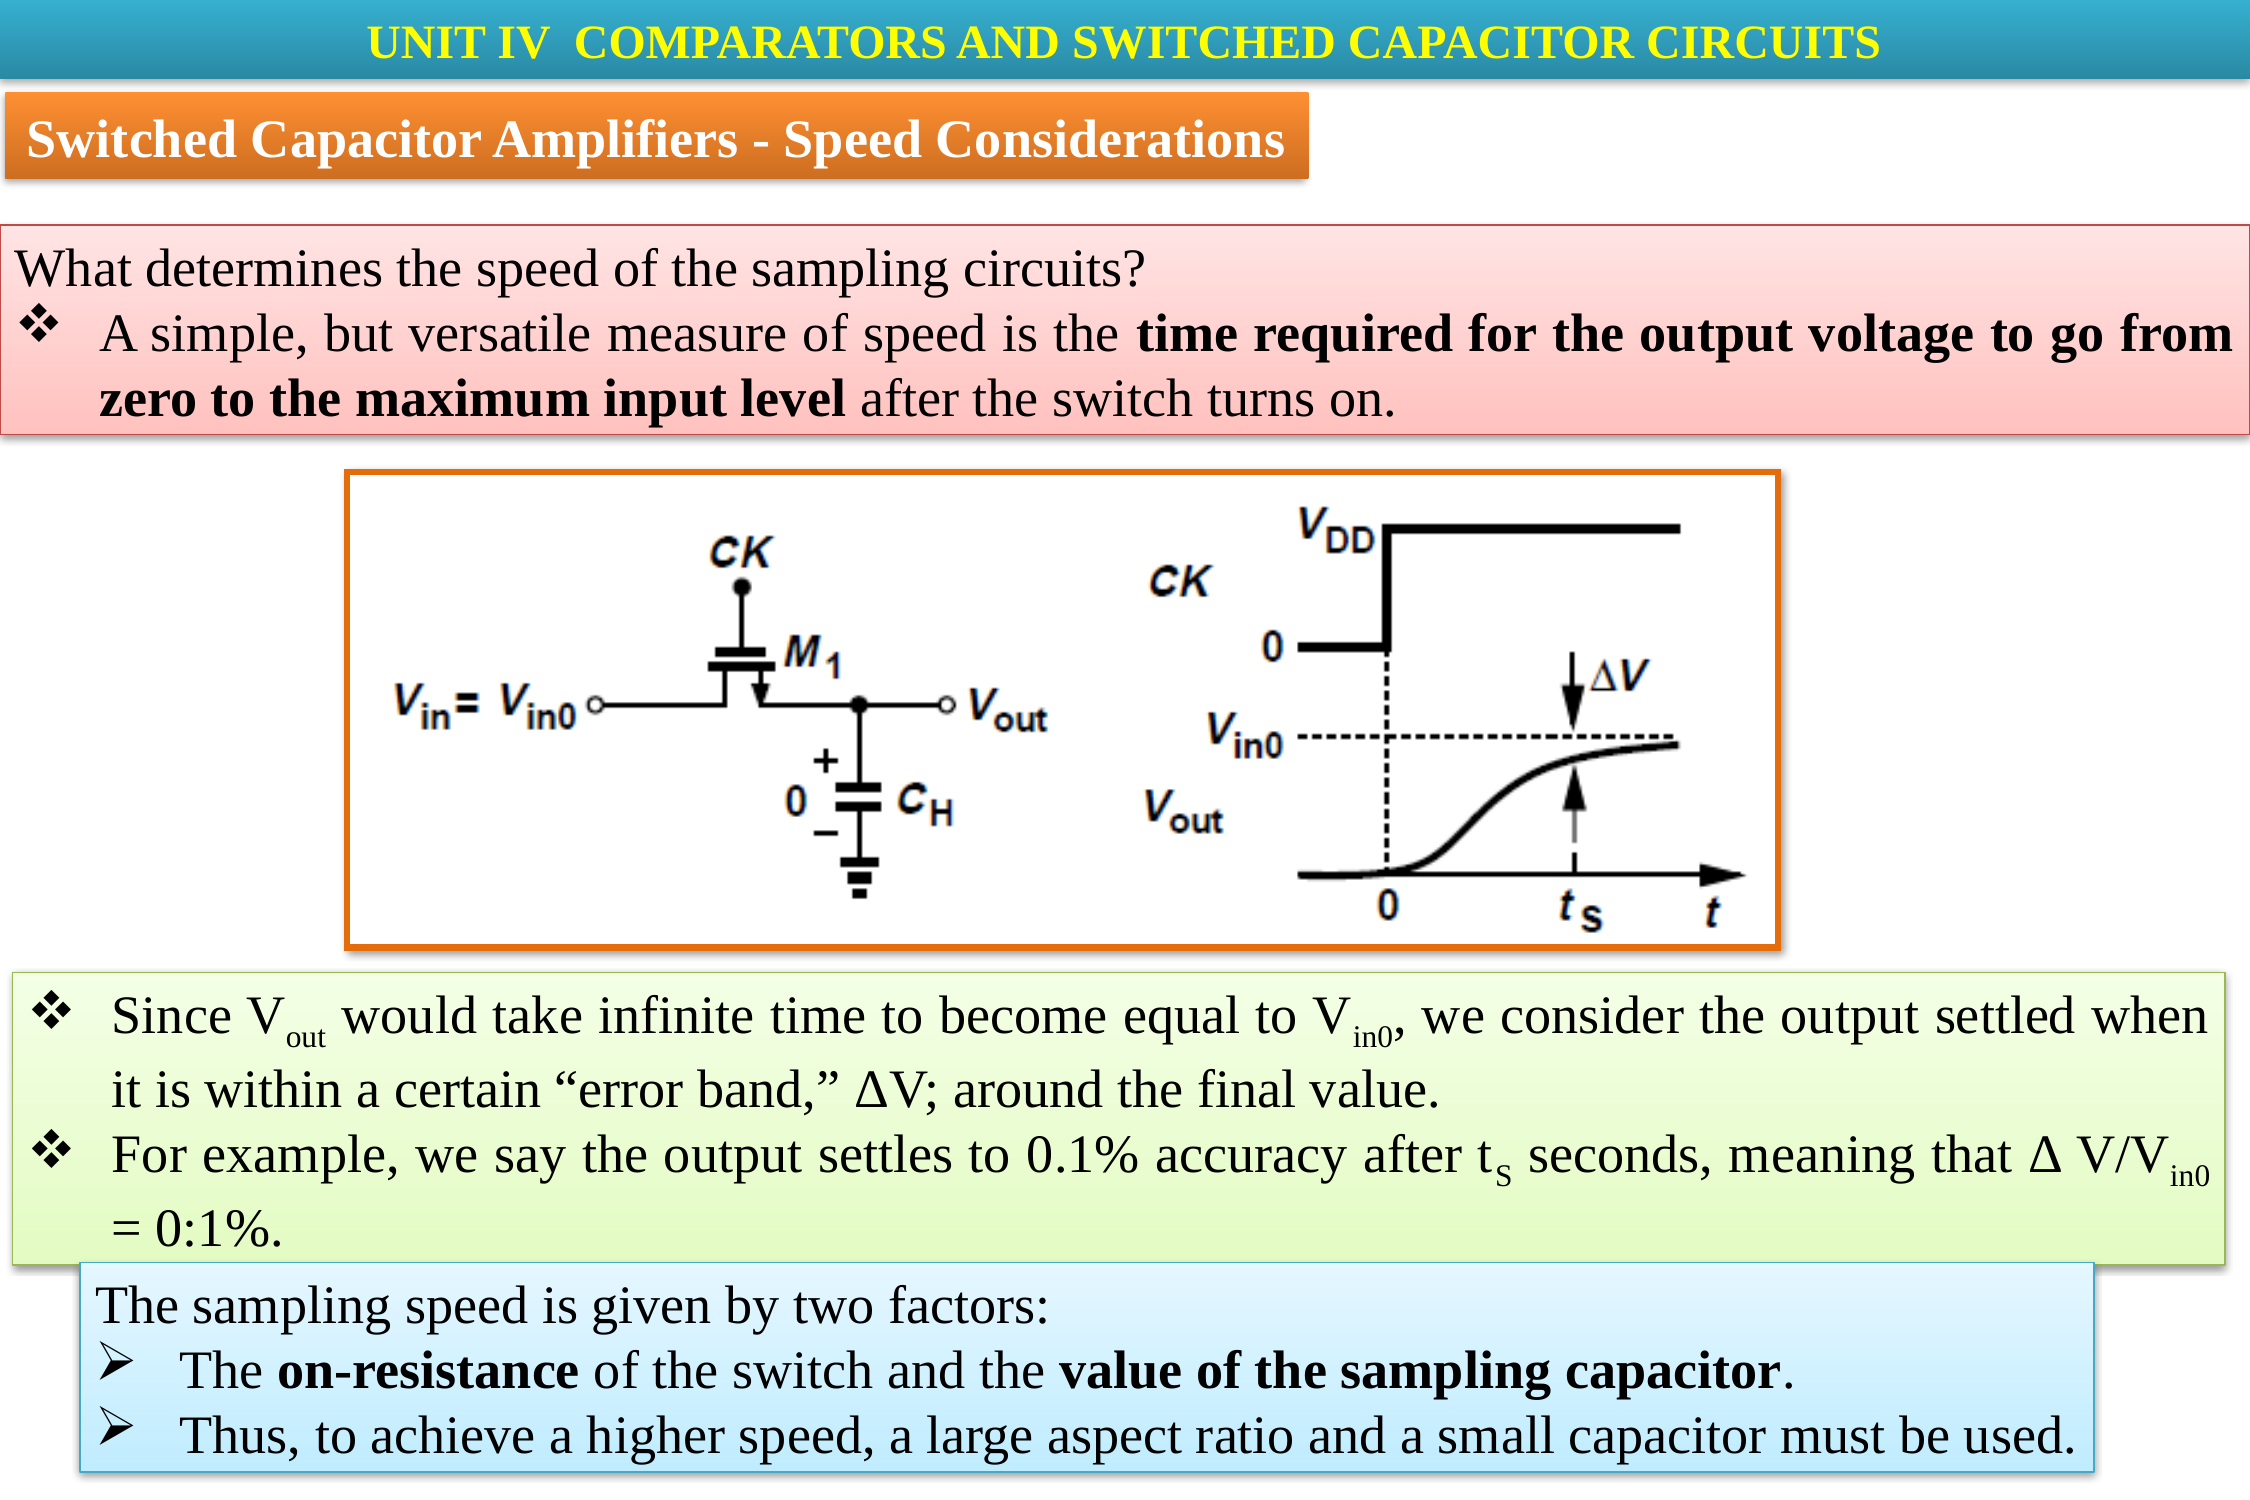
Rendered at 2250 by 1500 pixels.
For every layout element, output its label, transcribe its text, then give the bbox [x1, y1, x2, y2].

text_box UNIT IV COMPARATORS AND SWITCHED CAPACITOR CIRCUITS [0, 0, 2250, 79]
text_box Switched Capacitor Amplifiers - Speed Considerations [5, 92, 1309, 179]
text_box What determines the speed of the sampling circuits? A simple, but versatile measure of speed is the time required for the output voltage to go from zero to the maximum input level after the switch turns on. [0, 224, 2250, 435]
picture [349, 474, 1776, 945]
text_box Since Vout would take infinite time to become equal to Vin0, we consider the output settled when it is within a certain “error band,” ΔV; around the final value. For example, we say the output settles to 0.1% accuracy after tS seconds, meaning that Δ V/Vin0 = 0:1%. [12, 972, 2226, 1266]
text_box The sampling speed is given by two factors: The on-resistance of the switch and the value of the sampling capacitor. Thus, to achieve a higher speed, a large aspect ratio and a small capacitor must be used. [79, 1262, 2095, 1473]
